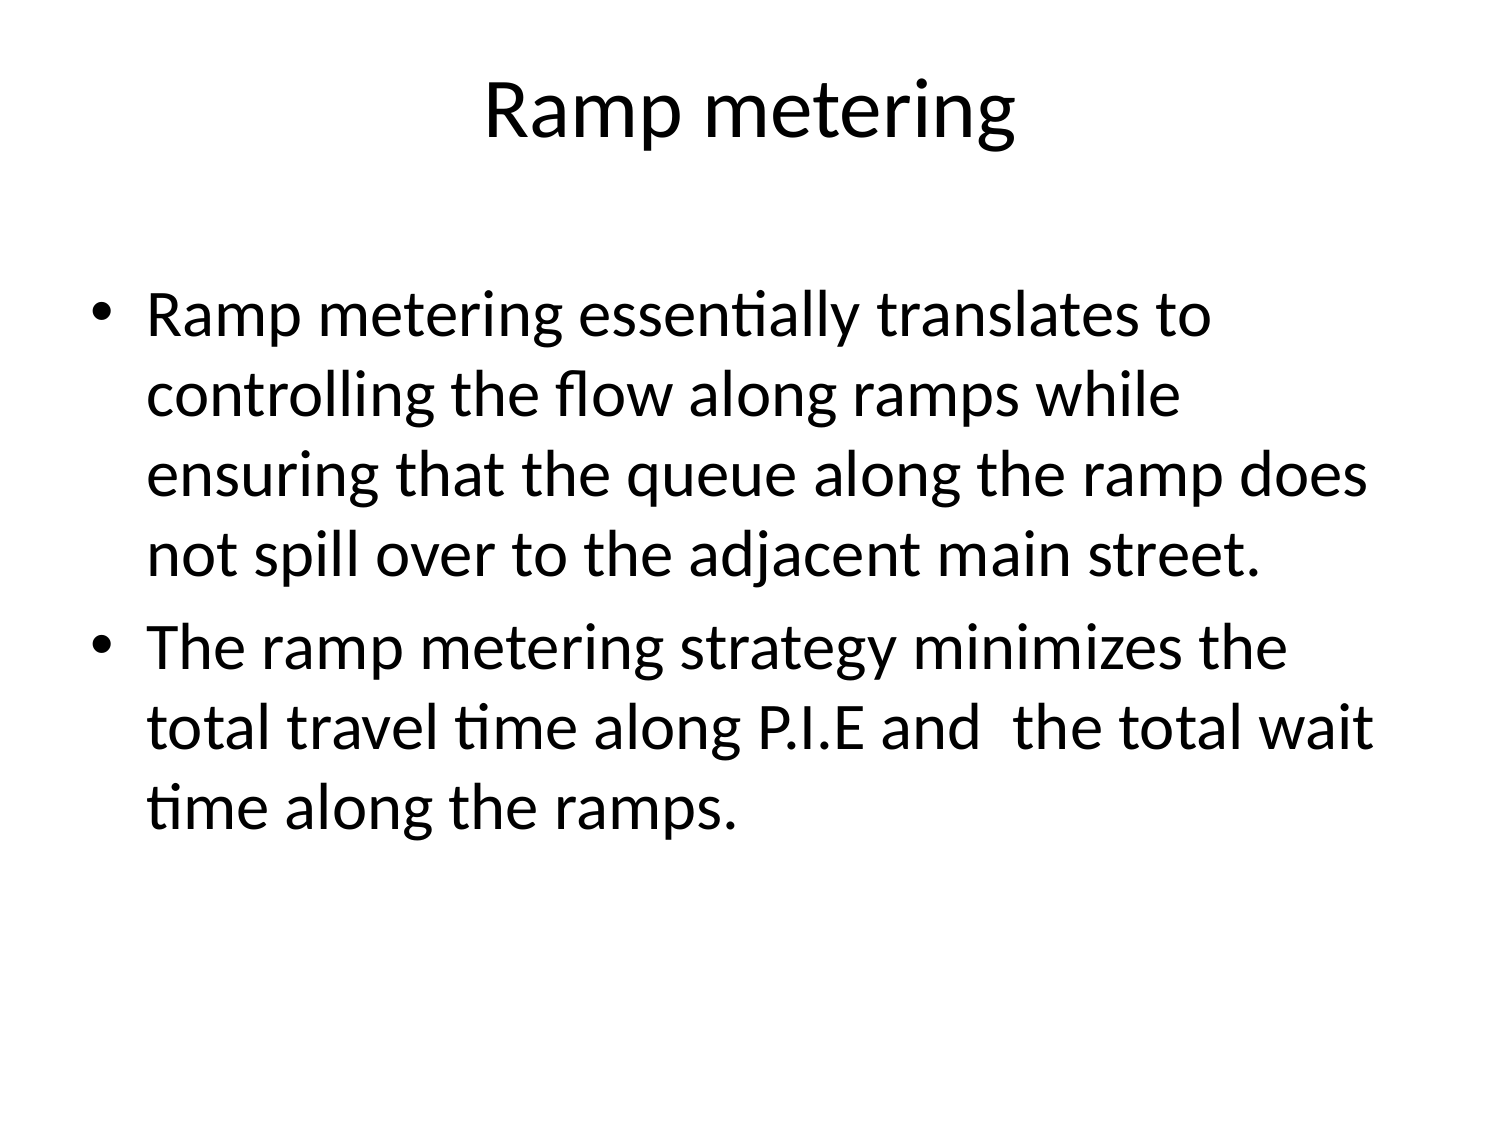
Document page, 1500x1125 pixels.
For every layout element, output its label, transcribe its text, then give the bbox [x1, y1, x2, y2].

title Ramp metering [75, 45, 1425, 163]
list Ramp metering essentially translates to controlling the flow along ramps while ensuring that the queue along the ramp does not spill over to the adjacent main street. The ramp metering strategy minimizes the total travel time along P.I.E and the total wait time along the ramps. [75, 262, 1425, 1005]
